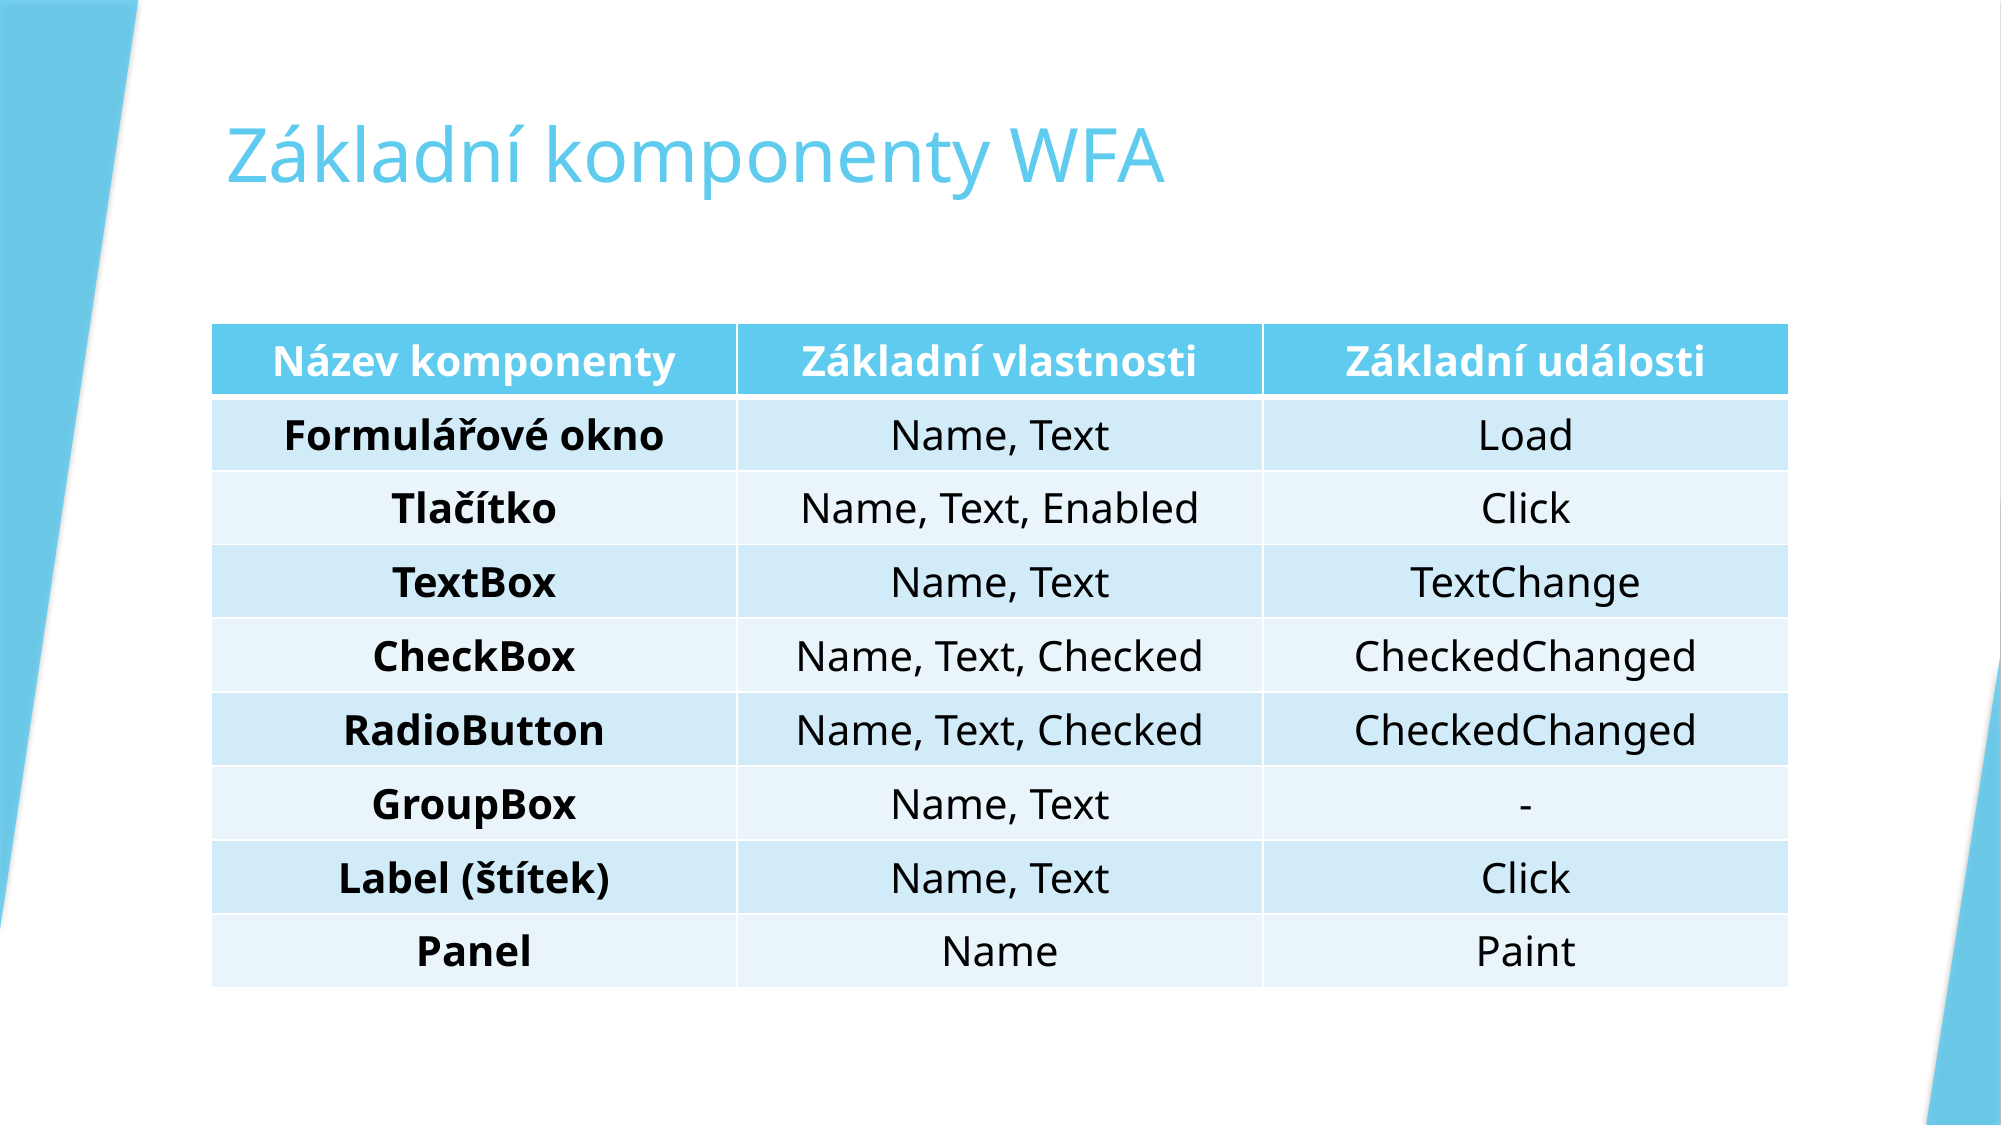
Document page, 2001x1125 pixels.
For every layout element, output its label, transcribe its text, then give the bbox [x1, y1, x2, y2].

table_cell Name, Text [738, 545, 1262, 617]
table_cell CheckedChanged [1264, 619, 1788, 691]
table_cell - [1264, 767, 1788, 839]
table_cell RadioButton [212, 693, 736, 765]
table_header Základní vlastnosti [738, 324, 1262, 394]
text_box [0, 0, 2000, 1125]
table_cell Click [1264, 472, 1788, 544]
table_cell CheckBox [212, 619, 736, 691]
title Základní komponenty WFA [211, 99, 1884, 281]
table_cell Name, Text [738, 400, 1262, 470]
table_cell TextChange [1264, 545, 1788, 617]
table_header Název komponenty [212, 324, 736, 394]
table_cell Name, Text, Checked [738, 693, 1262, 765]
table_cell Paint [1264, 915, 1788, 987]
table_cell Tlačítko [212, 472, 736, 544]
table_cell Load [1264, 400, 1788, 470]
table_cell Click [1264, 841, 1788, 913]
table_cell Name [738, 915, 1262, 987]
table_cell Name, Text [738, 841, 1262, 913]
text_box [1925, 657, 2000, 1125]
table_cell Name, Text, Checked [738, 619, 1262, 691]
table_cell CheckedChanged [1264, 693, 1788, 765]
text_box [0, 0, 140, 931]
table_cell Label (štítek) [212, 841, 736, 913]
table_cell Name, Text [738, 767, 1262, 839]
table_cell TextBox [212, 545, 736, 617]
table_cell GroupBox [212, 767, 736, 839]
table_cell Formulářové okno [212, 400, 736, 470]
table_cell Name, Text, Enabled [738, 472, 1262, 544]
table_cell Panel [212, 915, 736, 987]
table_header Základní události [1264, 324, 1788, 394]
